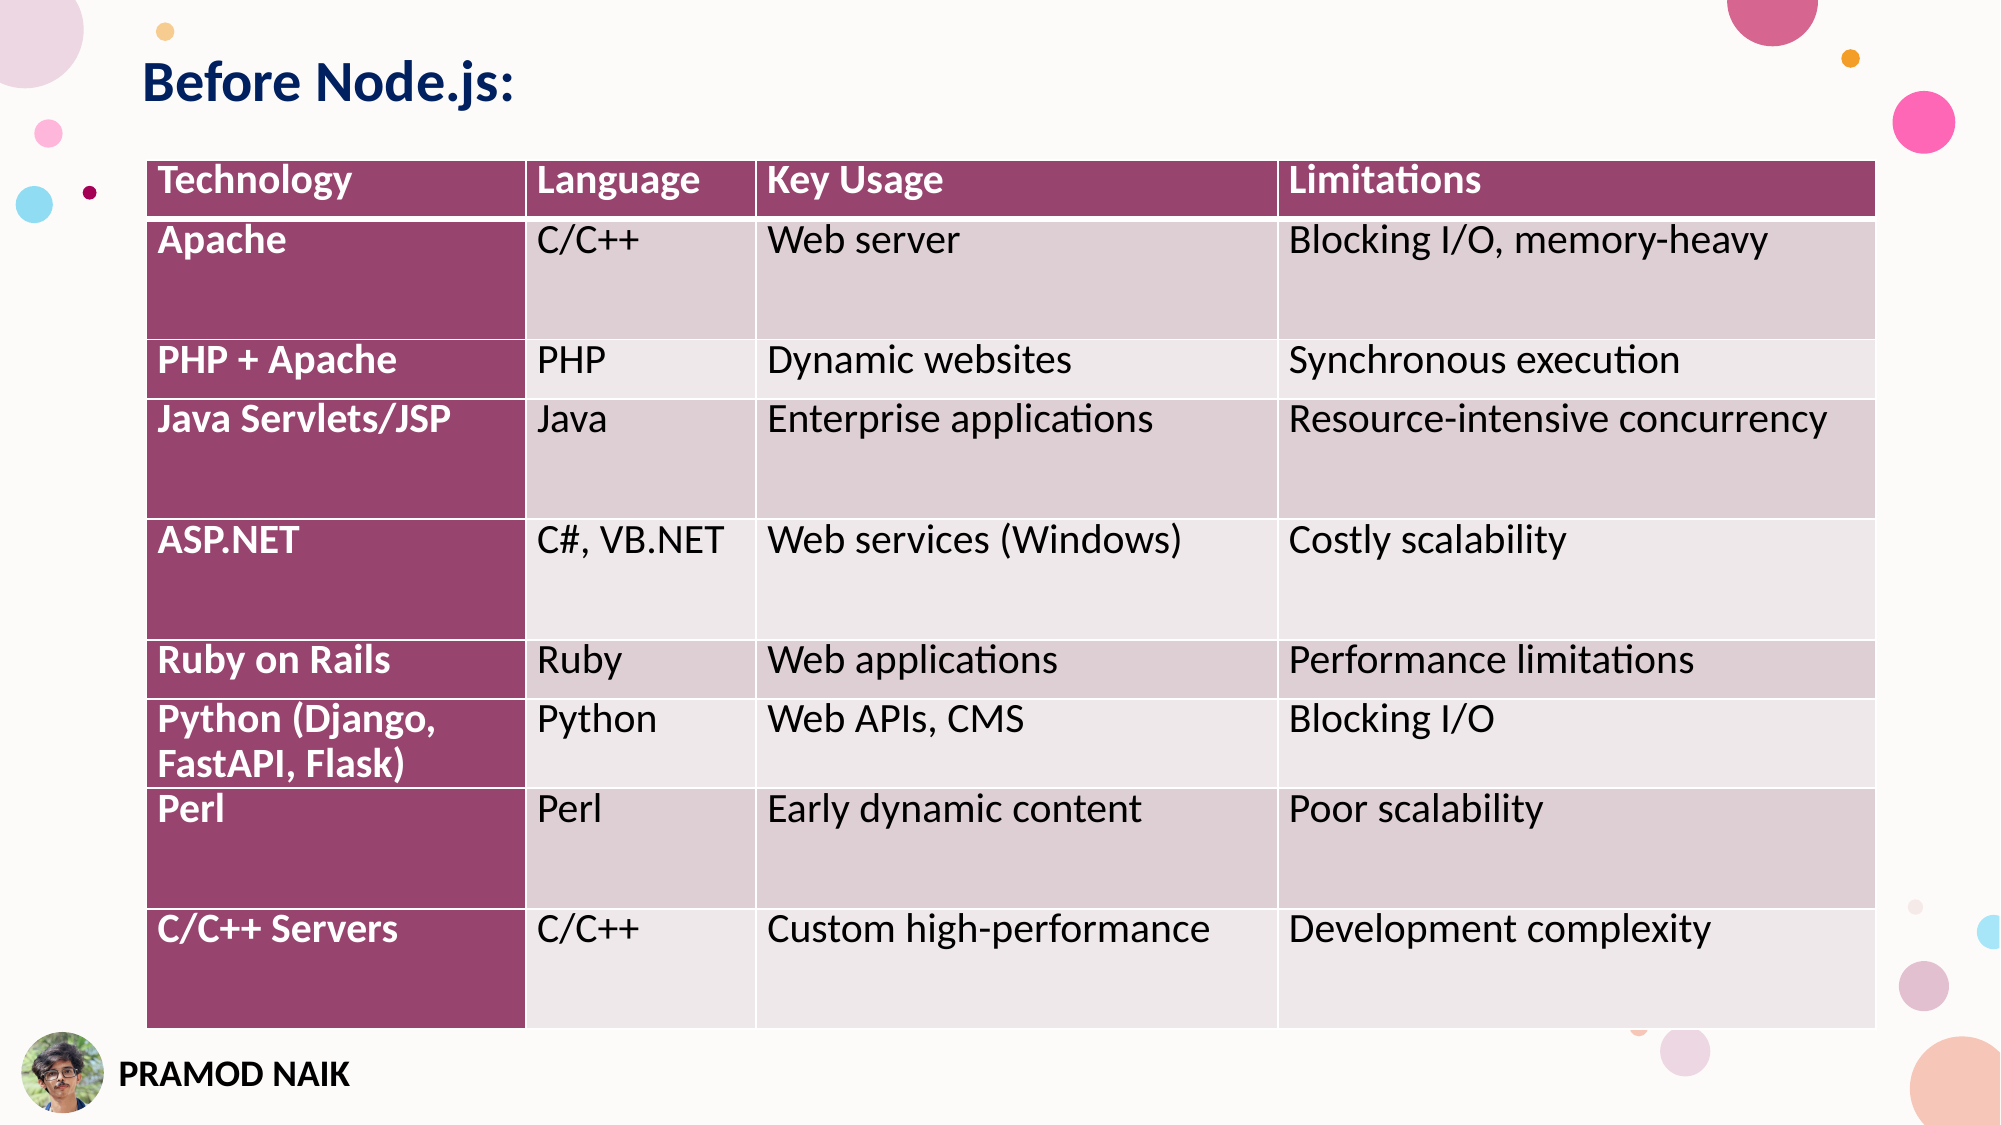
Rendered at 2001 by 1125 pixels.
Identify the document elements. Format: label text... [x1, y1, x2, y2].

table_cell Python [527, 700, 755, 787]
table_cell ASP.NET [147, 520, 525, 639]
table_cell Perl [527, 789, 755, 908]
table_header Language [527, 161, 755, 216]
table_cell C/C++ Servers [147, 910, 525, 1028]
table_cell Performance limitations [1279, 641, 1875, 698]
table_cell Java [527, 400, 755, 518]
table_cell Web server [757, 222, 1277, 339]
table_cell Development complexity [1279, 910, 1875, 1028]
table_cell Apache [147, 222, 525, 339]
table_cell Dynamic websites [757, 340, 1277, 398]
table_cell Python (Django, FastAPI, Flask) [147, 700, 525, 787]
table_header Limitations [1279, 161, 1875, 216]
table_cell PHP [527, 340, 755, 398]
table_cell PHP + Apache [147, 340, 525, 398]
table_cell Synchronous execution [1279, 340, 1875, 398]
table_cell Web APIs, CMS [757, 700, 1277, 787]
table_cell Blocking I/O, memory-heavy [1279, 222, 1875, 339]
table_cell C/C++ [527, 910, 755, 1028]
table_cell Custom high-performance [757, 910, 1277, 1028]
table_cell Java Servlets/JSP [147, 400, 525, 518]
table_cell Early dynamic content [757, 789, 1277, 908]
table_cell Poor scalability [1279, 789, 1875, 908]
table_header Key Usage [757, 161, 1277, 216]
table_header Technology [147, 161, 525, 216]
table_cell Perl [147, 789, 525, 908]
table_cell Costly scalability [1279, 520, 1875, 639]
picture [21, 1031, 104, 1114]
table_cell Web services (Windows) [757, 520, 1277, 639]
table_cell C#, VB.NET [527, 520, 755, 639]
table_cell Ruby [527, 641, 755, 698]
table_cell Web applications [757, 641, 1277, 698]
table_cell C/C++ [527, 222, 755, 339]
table_cell Blocking I/O [1279, 700, 1875, 787]
table_cell Resource-intensive concurrency [1279, 400, 1875, 518]
list Before Node.js: [127, 43, 1877, 1014]
table_cell Enterprise applications [757, 400, 1277, 518]
table_cell Ruby on Rails [147, 641, 525, 698]
